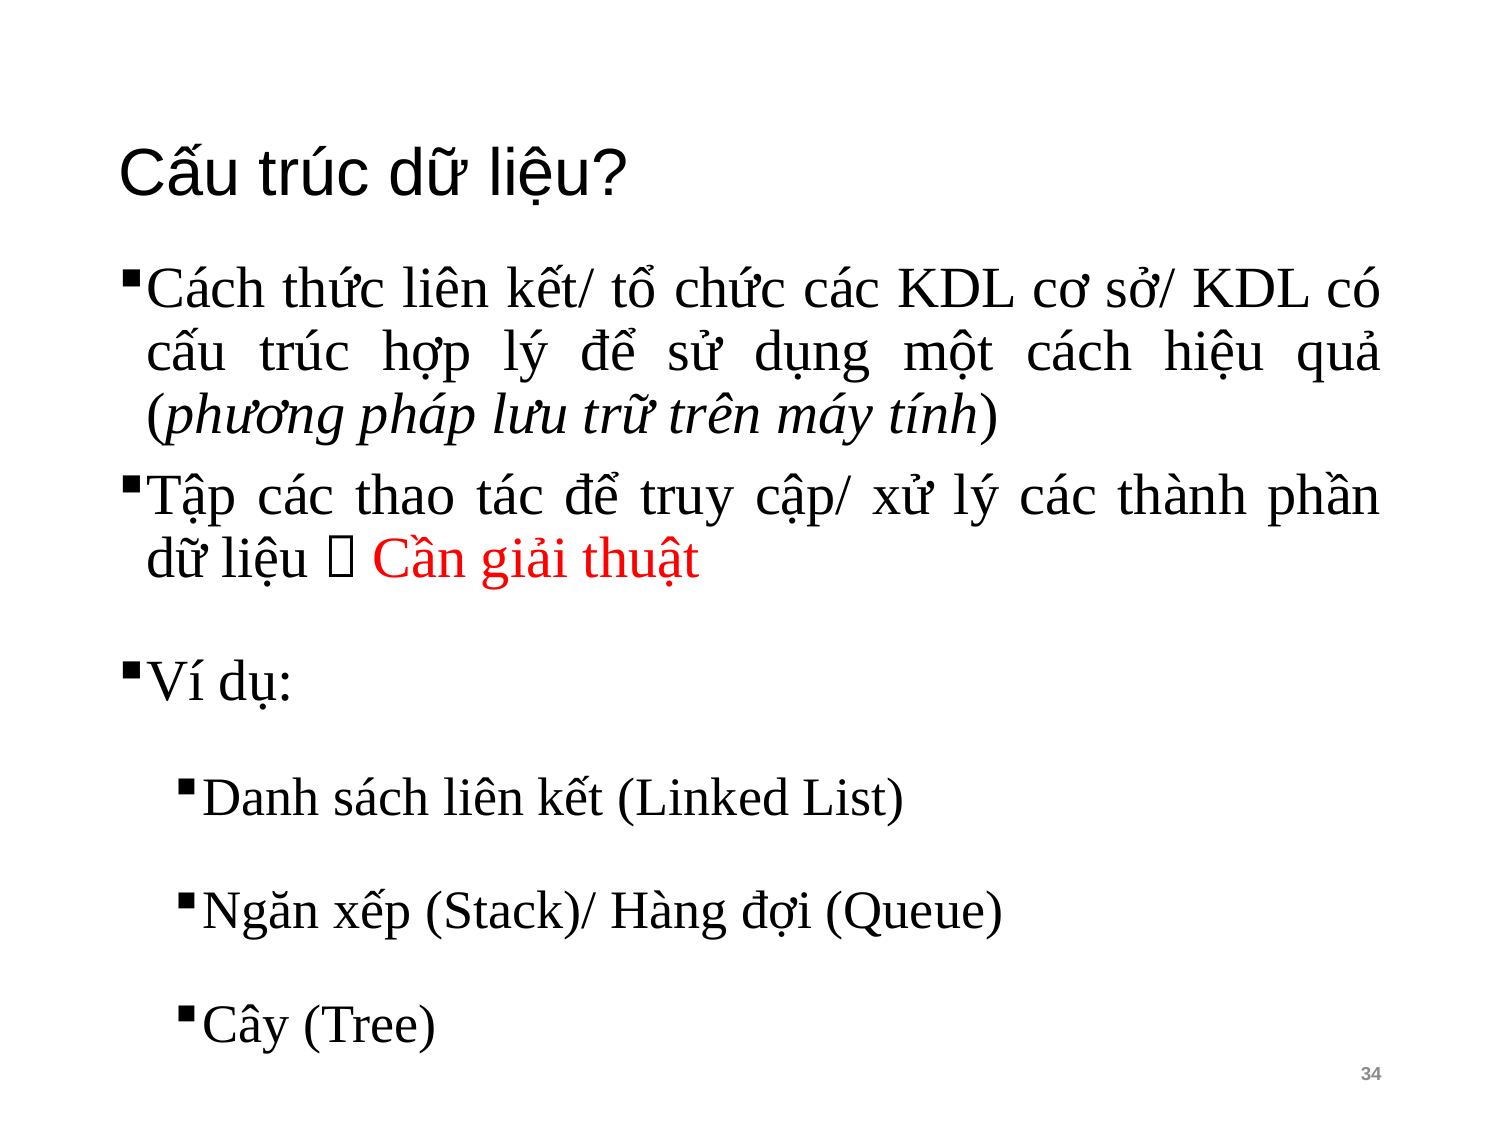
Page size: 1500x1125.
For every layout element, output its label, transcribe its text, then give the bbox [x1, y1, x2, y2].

list Cách thức liên kết/ tổ chức các KDL cơ sở/ KDL có cấu trúc hợp lý để sử dụng một cách hiệu quả (phương pháp lưu trữ trên máy tính) Tập các thao tác để truy cập/ xử lý các thành phần dữ liệu  Cần giải thuật Ví dụ: Danh sách liên kết (Linked List) Ngăn xếp (Stack)/ Hàng đợi (Queue) Cây (Tree) [103, 249, 1397, 1103]
slide_number 34 [993, 1042, 1397, 1103]
title Cấu trúc dữ liệu? [103, 59, 1397, 249]
